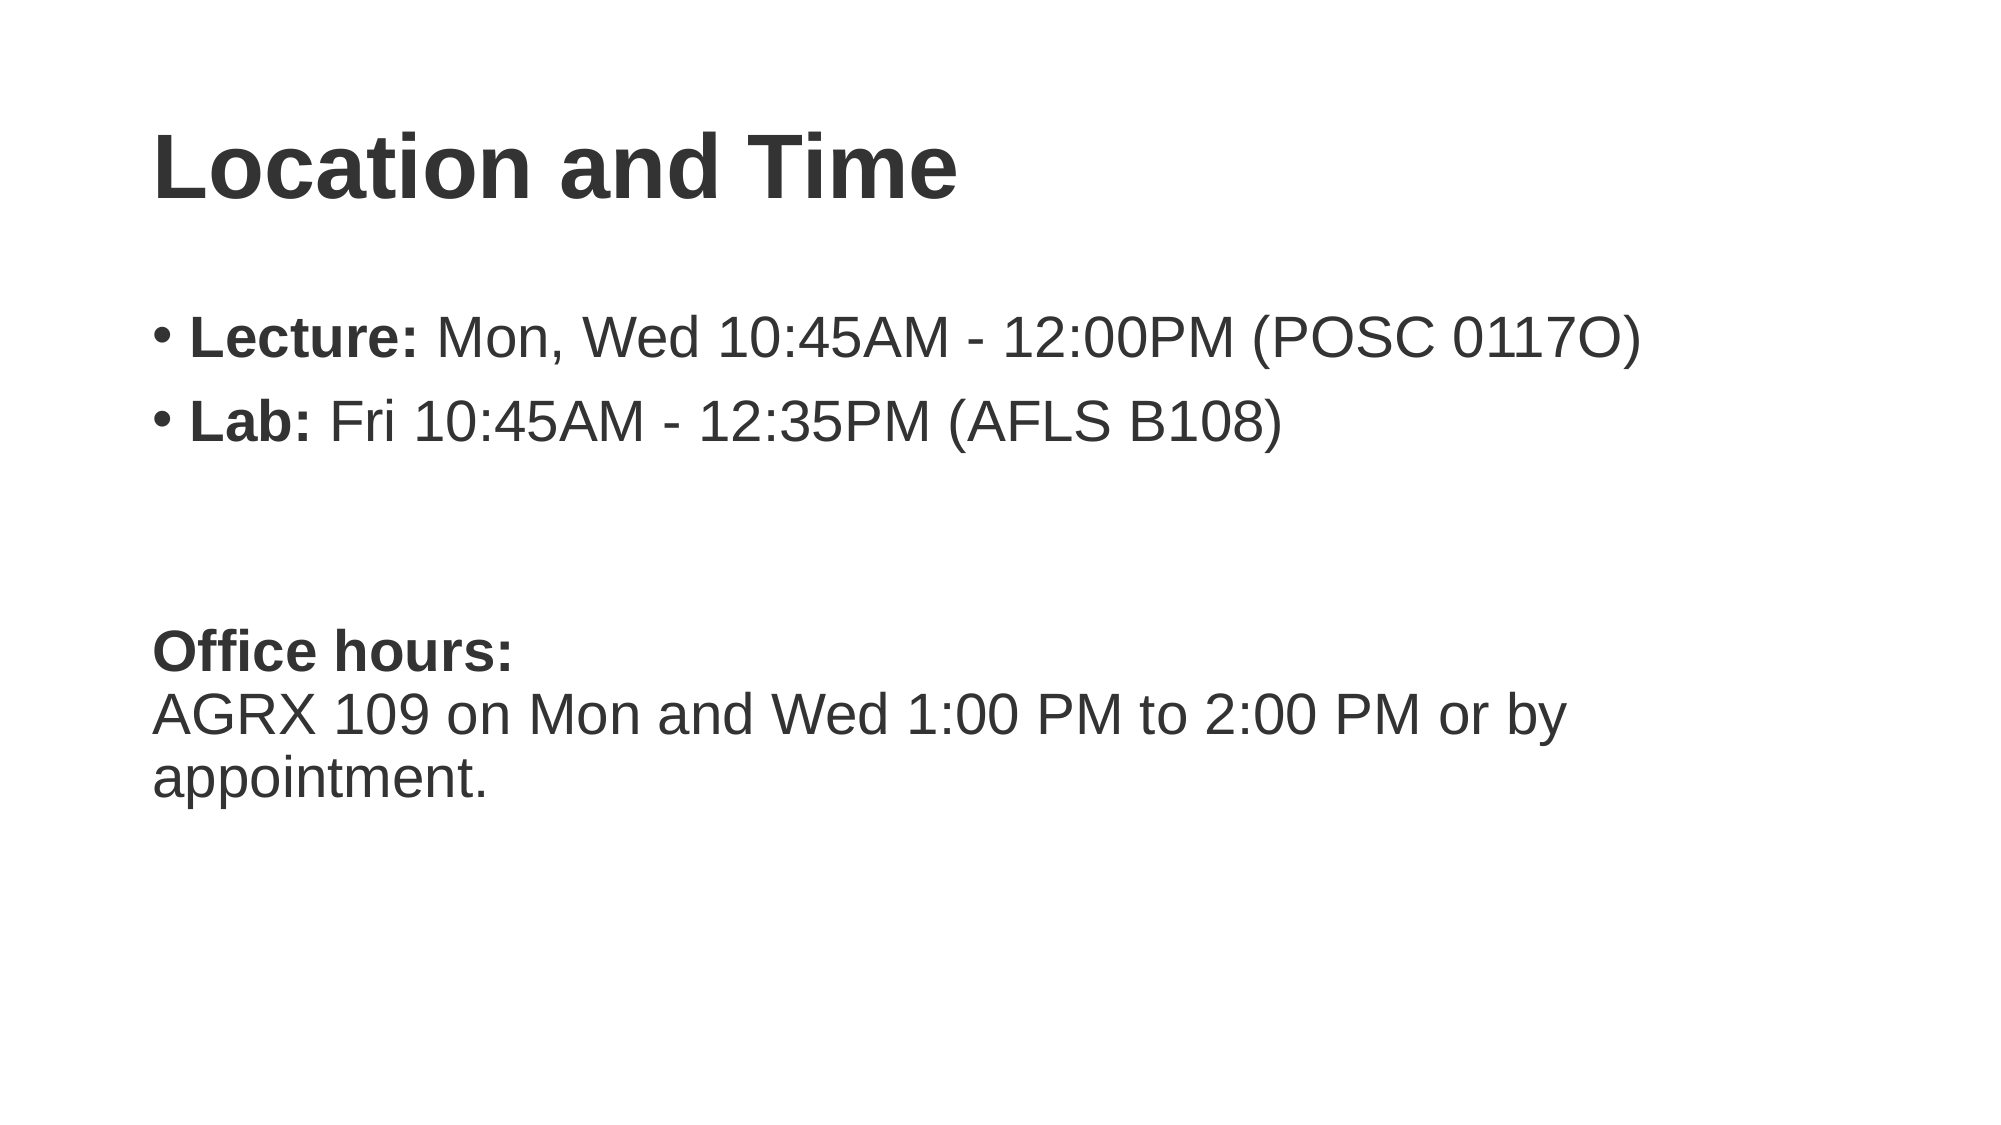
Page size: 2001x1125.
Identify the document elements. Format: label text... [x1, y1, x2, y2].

list Lecture: Mon, Wed 10:45AM - 12:00PM (POSC 0117O) Lab: Fri 10:45AM - 12:35PM (AFLS B108) Office hours: AGRX 109 on Mon and Wed 1:00 PM to 2:00 PM or by appointment. [137, 299, 1863, 1014]
title Location and Time [137, 59, 1863, 278]
